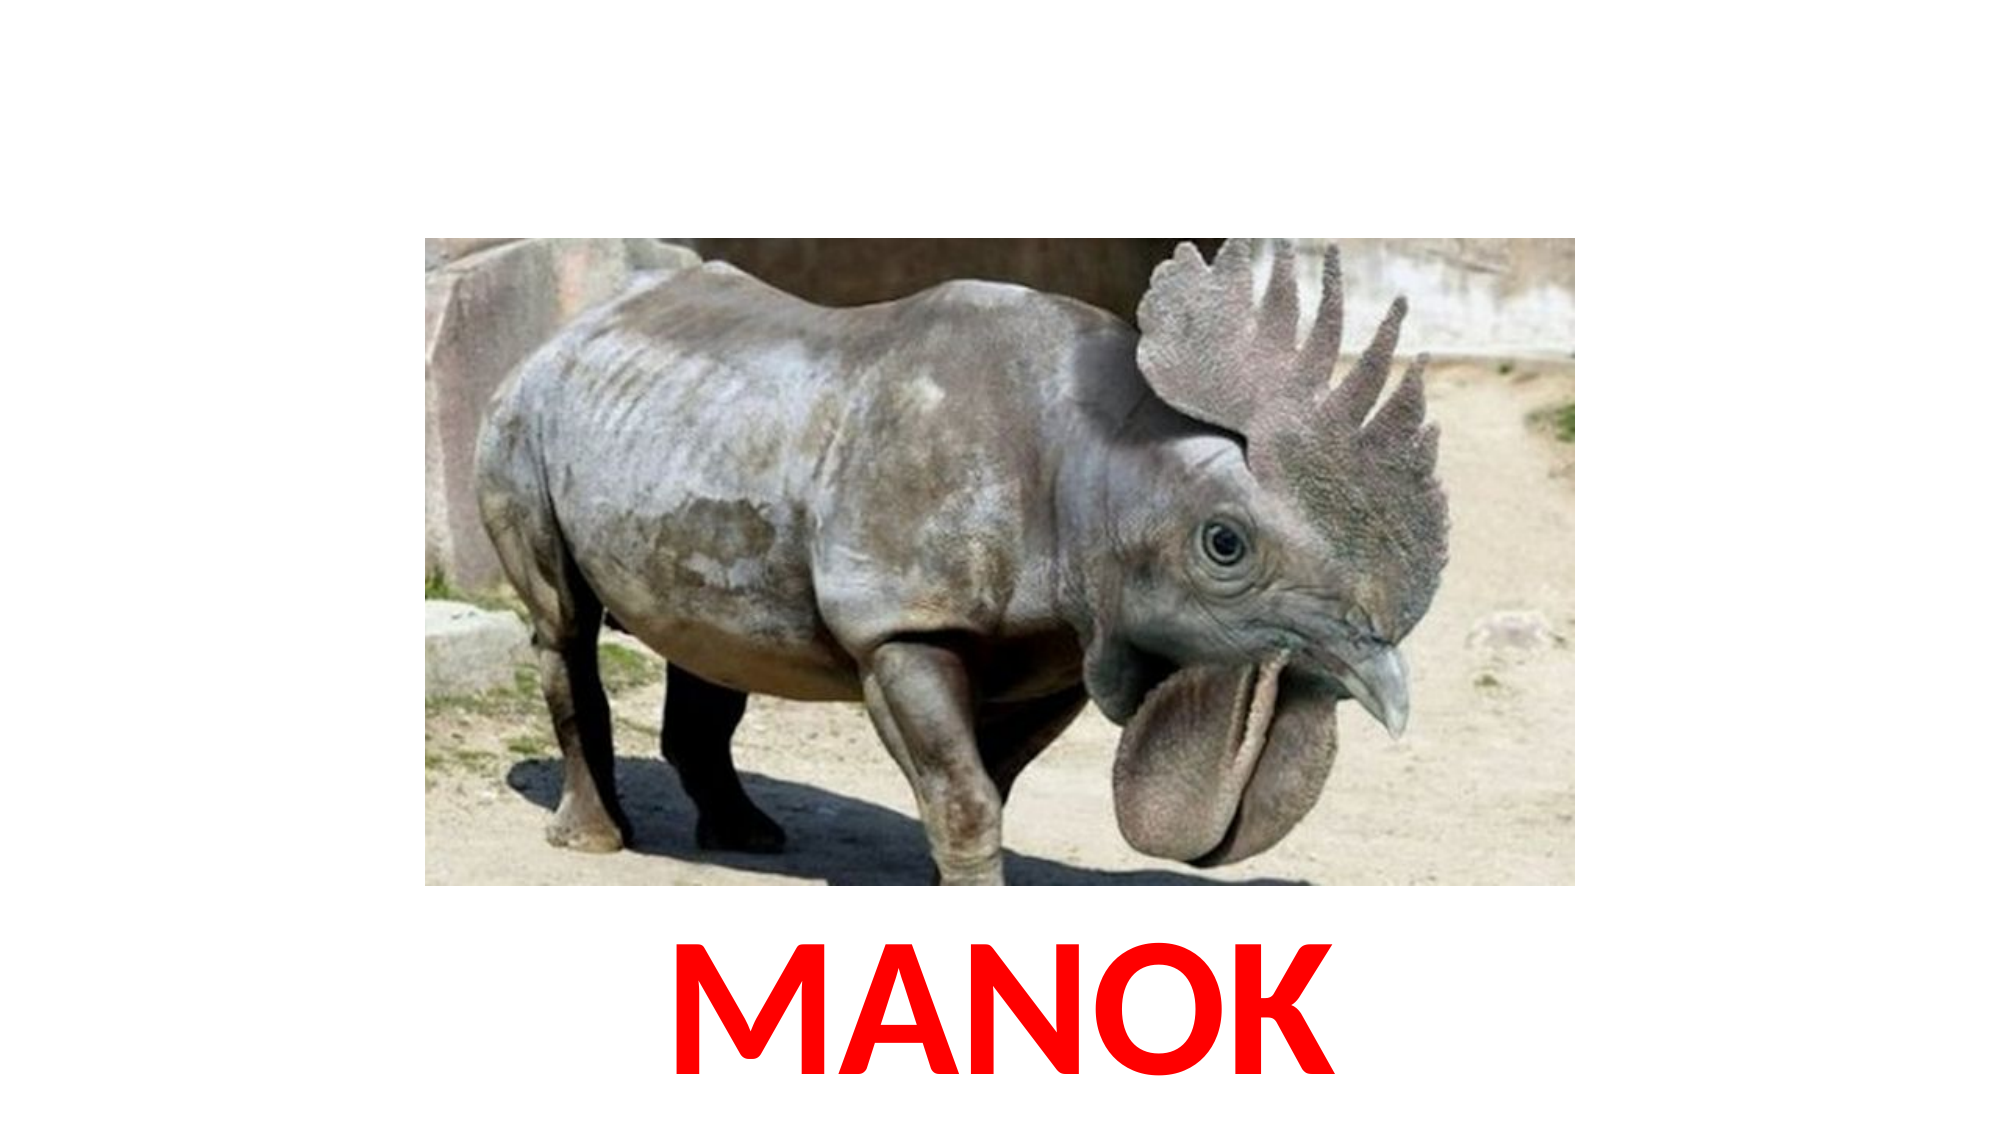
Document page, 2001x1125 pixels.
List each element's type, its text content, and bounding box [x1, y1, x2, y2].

text_box MANOK [628, 886, 1371, 1123]
picture [424, 238, 1575, 886]
